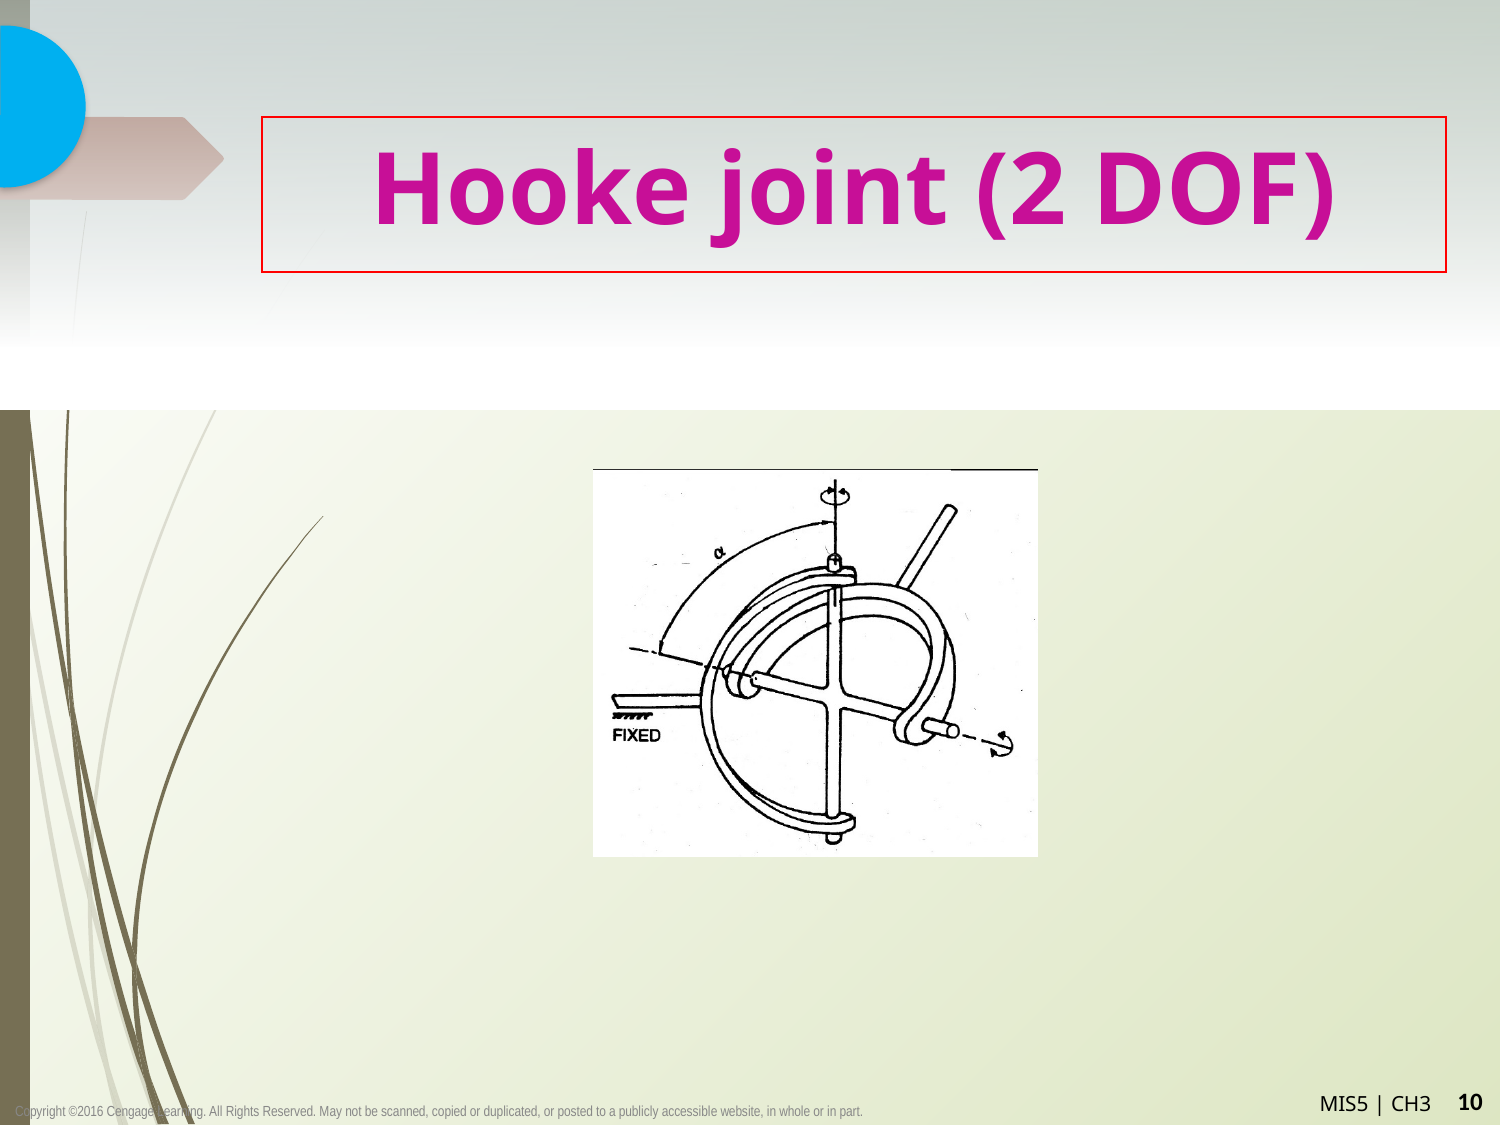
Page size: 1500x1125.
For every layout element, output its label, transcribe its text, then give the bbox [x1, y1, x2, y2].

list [593, 468, 1038, 857]
title Hooke joint (2 DOF) [261, 116, 1447, 272]
